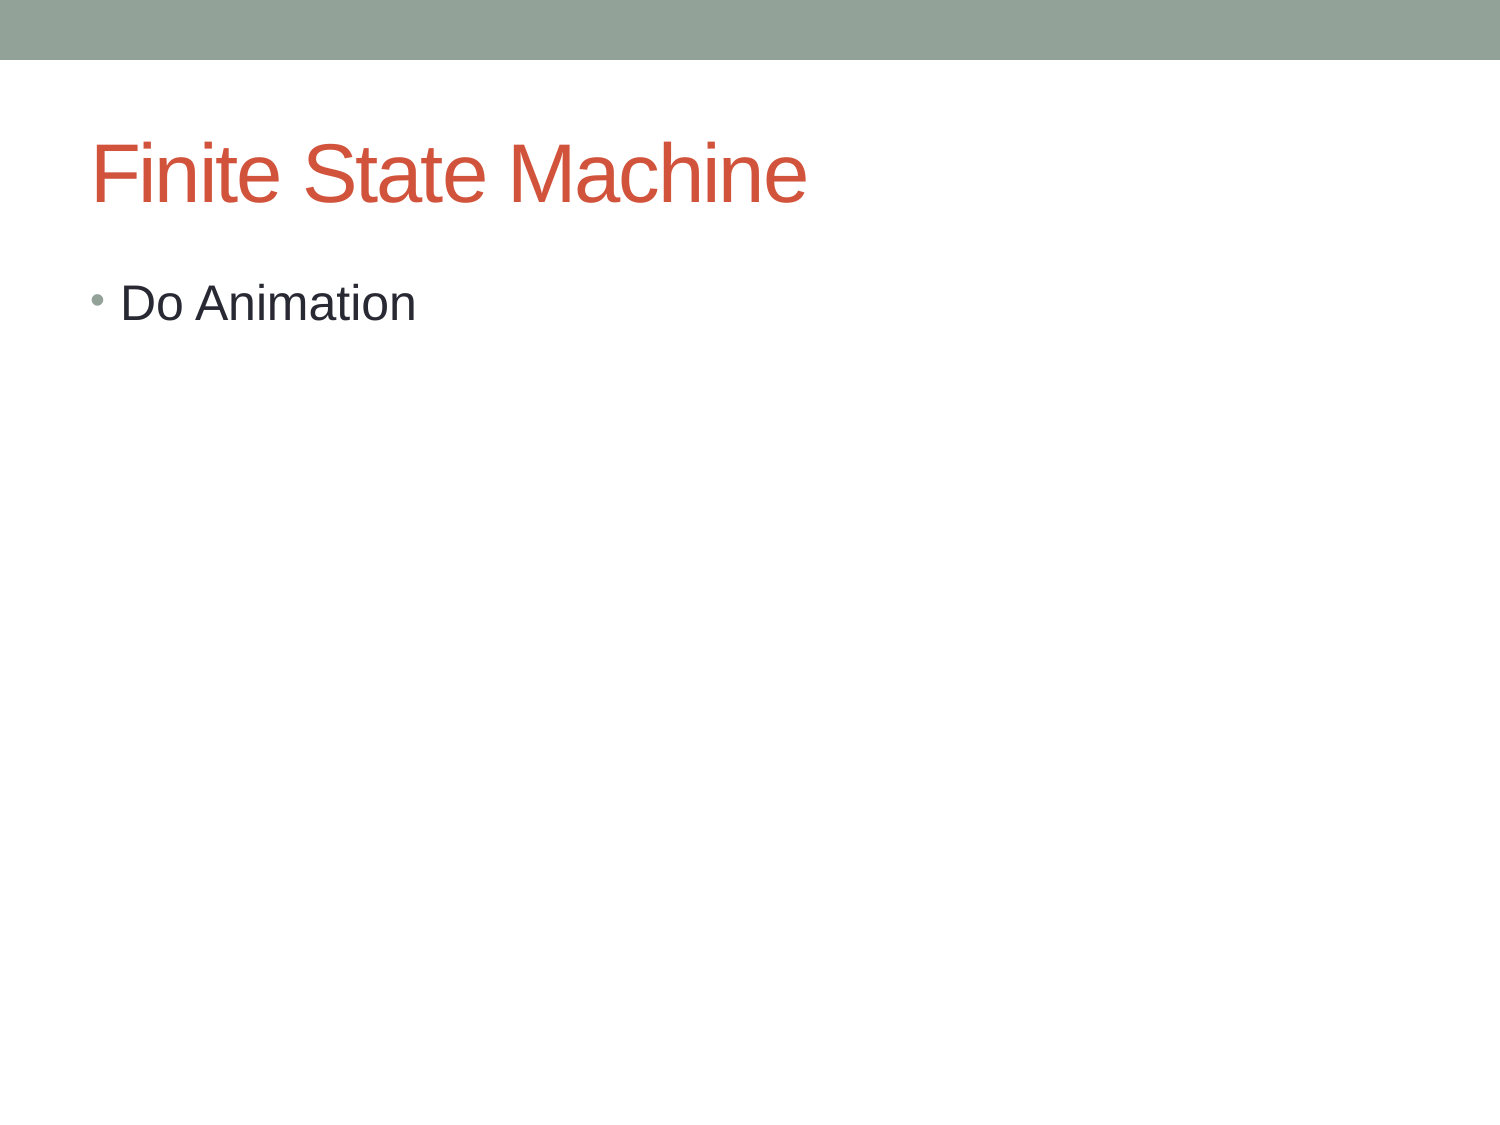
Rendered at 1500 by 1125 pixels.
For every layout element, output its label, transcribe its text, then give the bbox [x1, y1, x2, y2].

list Do Animation [75, 262, 1425, 1063]
title Finite State Machine [75, 87, 1425, 250]
